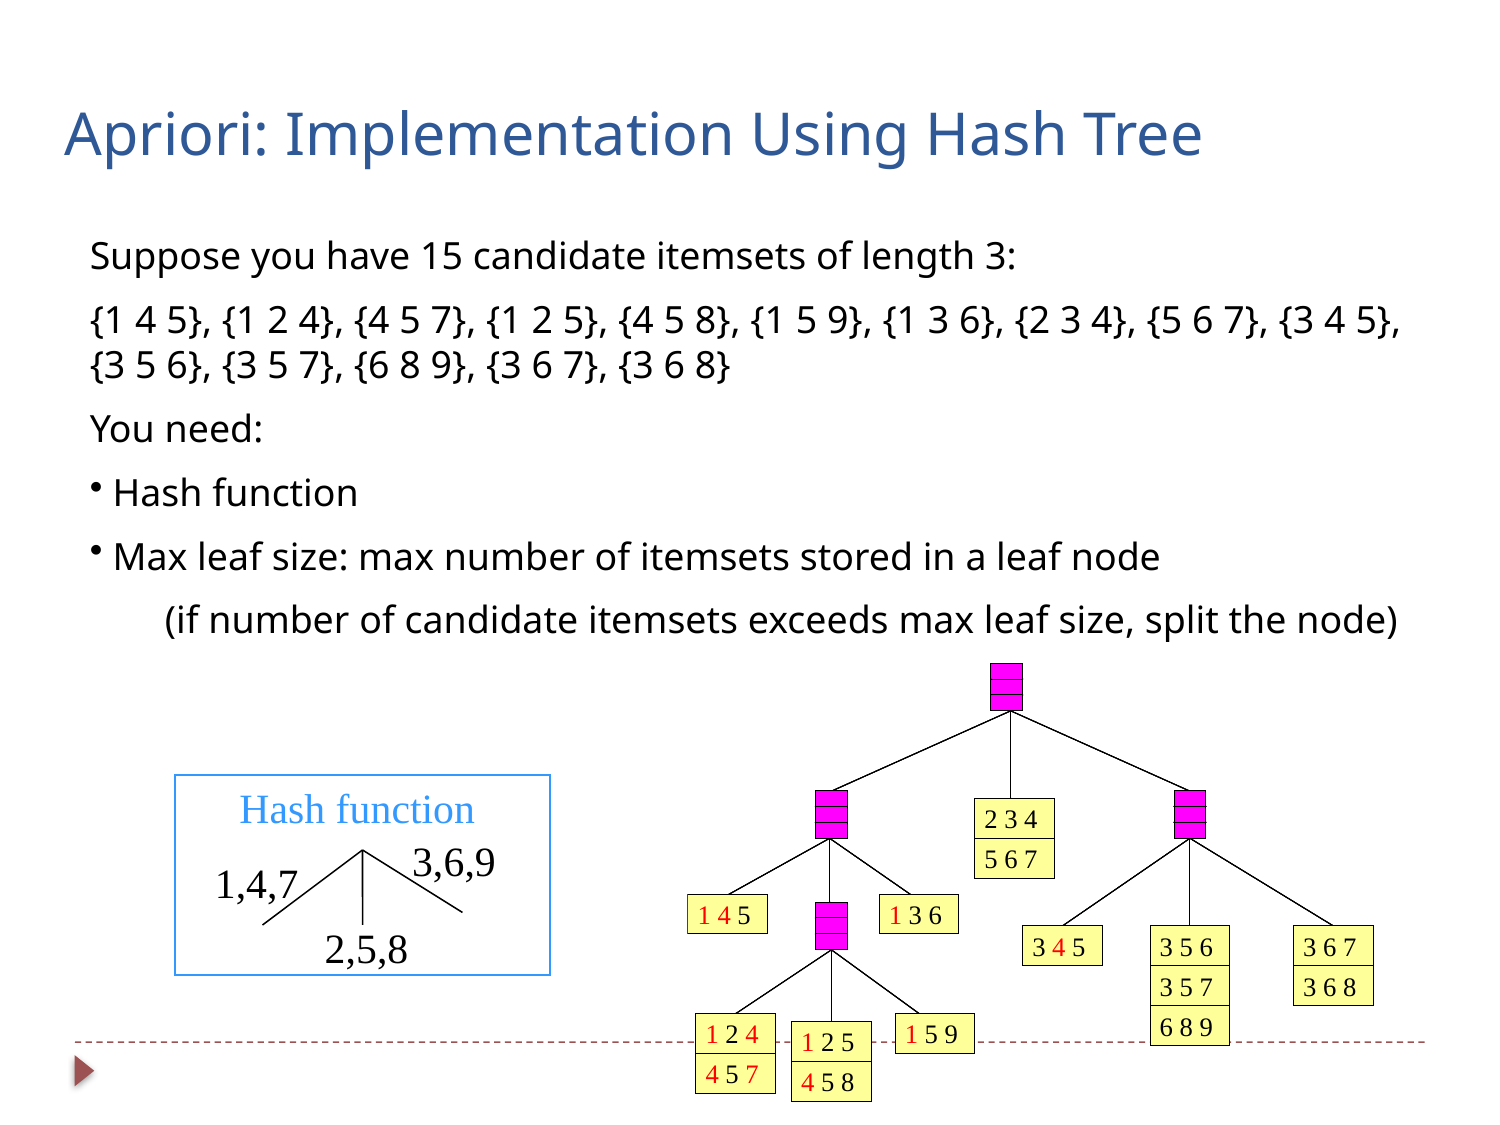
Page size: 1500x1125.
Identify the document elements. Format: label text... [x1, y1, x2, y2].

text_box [174, 774, 551, 981]
picture [687, 662, 1376, 1105]
text_box Suppose you have 15 candidate itemsets of length 3: {1 4 5}, {1 2 4}, {4 5 7}, {1 2 5}, {4 5 8}, {1 5 9}, {1 3 6}, {2 3 4}, {5 6 7}, {3 4 5}, {3 5 6}, {3 5 7}, {6 8 9}, {3 6 7}, {3 6 8} You need: Hash function Max leaf size: max number of itemsets stored in a leaf node (if number of candidate itemsets exceeds max leaf size, split the node) [74, 224, 1438, 649]
title Apriori: Implementation Using Hash Tree [50, 87, 1459, 175]
